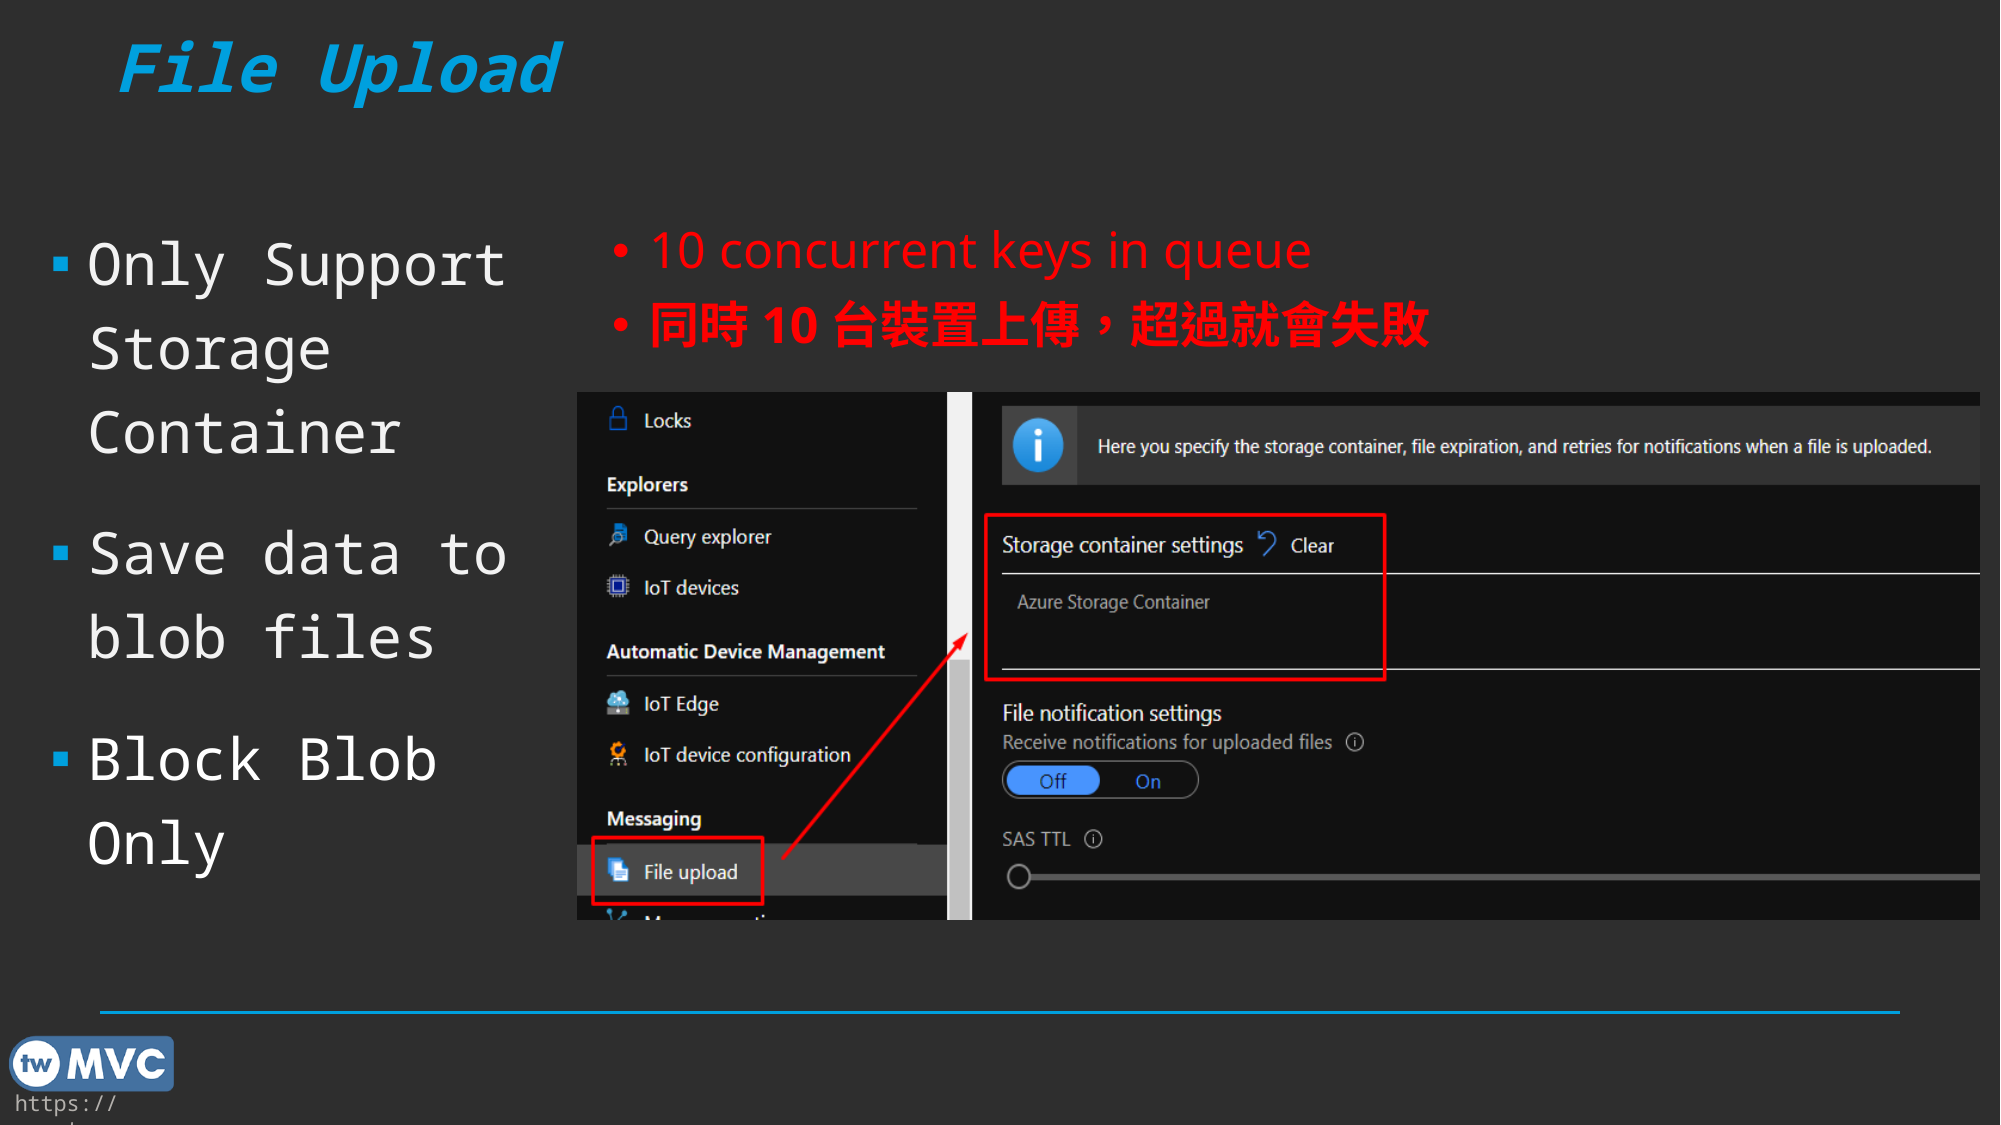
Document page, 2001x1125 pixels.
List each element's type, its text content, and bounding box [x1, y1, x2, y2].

text_box 10 concurrent keys in queue 同時10台裝置上傳，超過就會失敗 [597, 218, 1495, 392]
title File Upload [99, 19, 1904, 122]
picture [0, 972, 182, 1125]
picture [577, 392, 1981, 920]
list Only Support Storage Container Save data to blob files Block Blob Only [35, 205, 618, 920]
